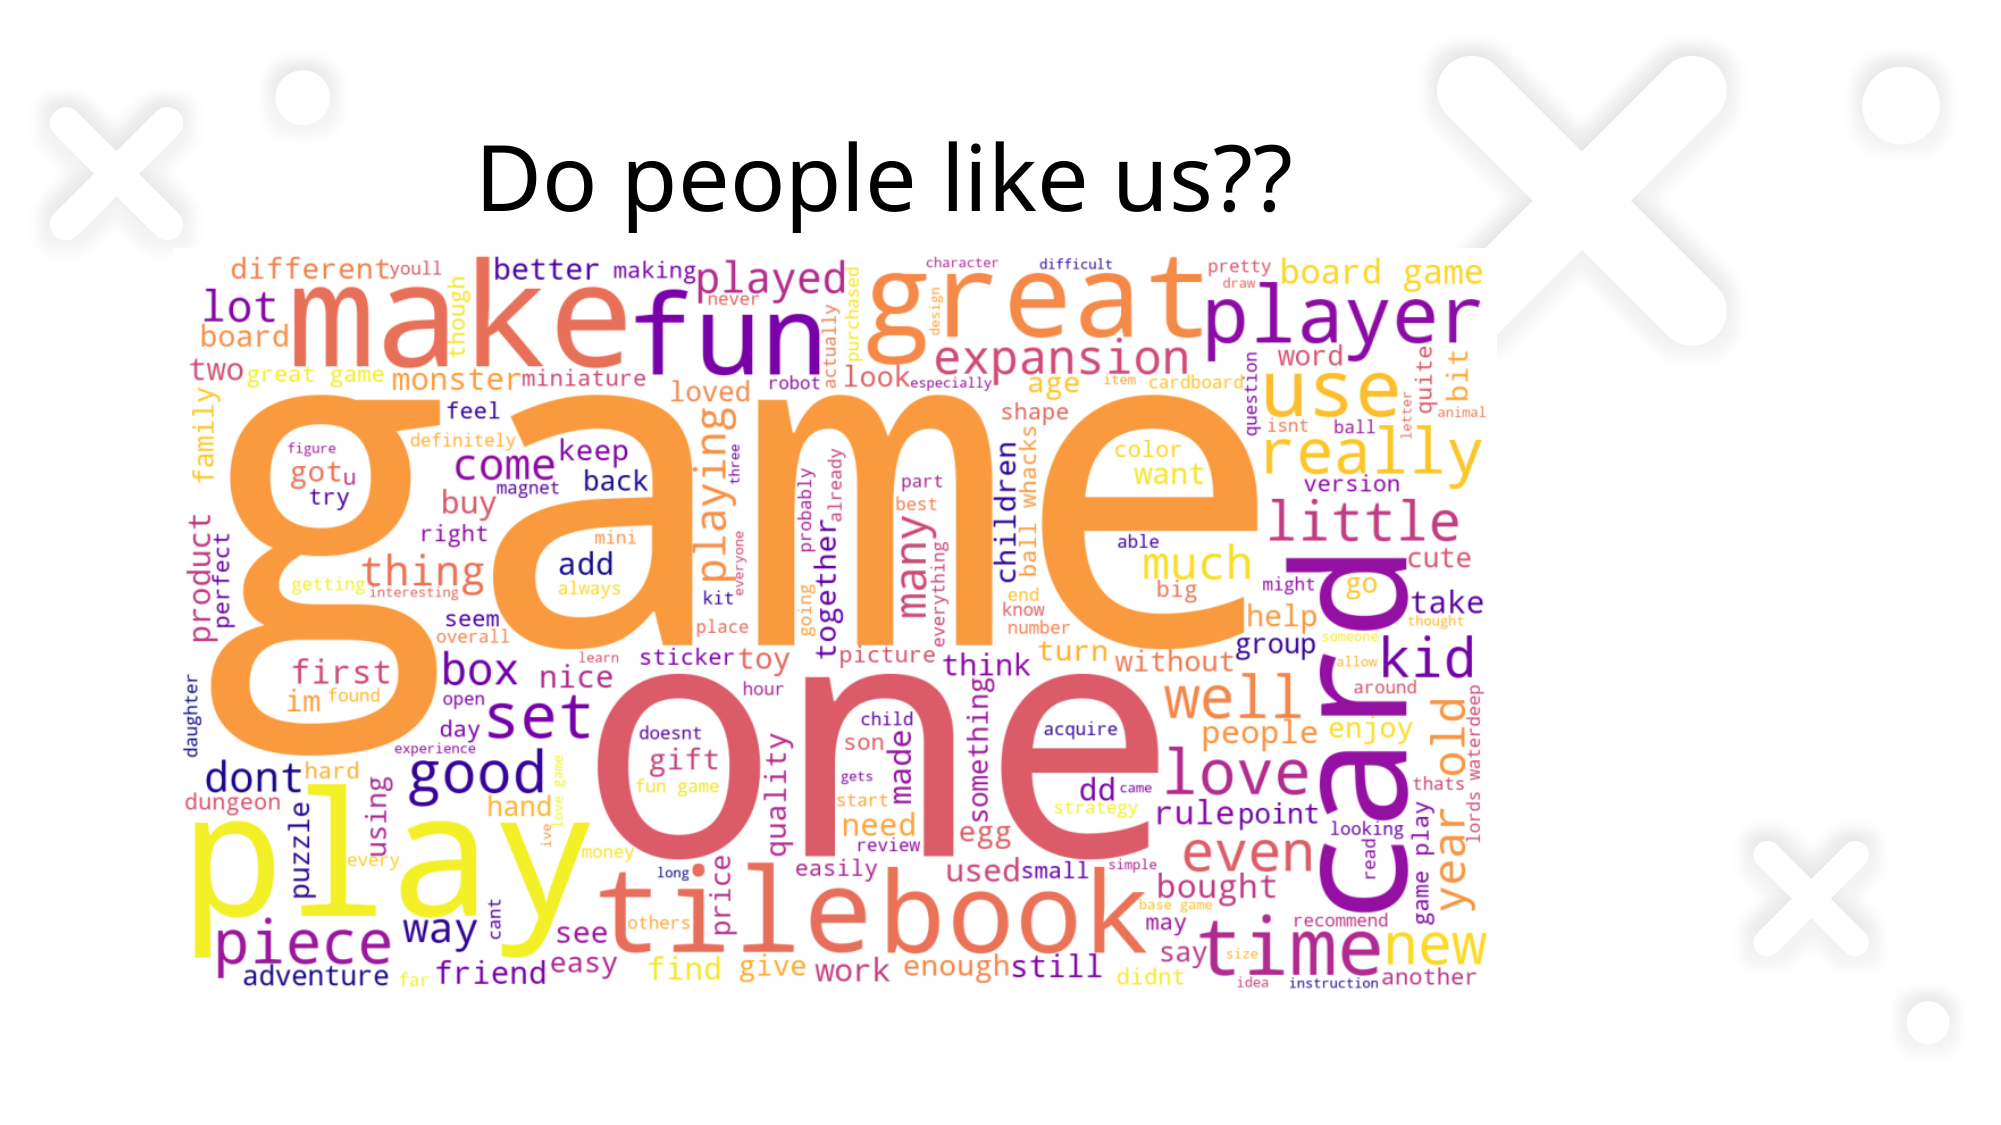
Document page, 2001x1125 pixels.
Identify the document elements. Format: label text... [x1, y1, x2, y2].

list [173, 248, 1497, 1000]
title Do people like us?? [352, 106, 1418, 248]
